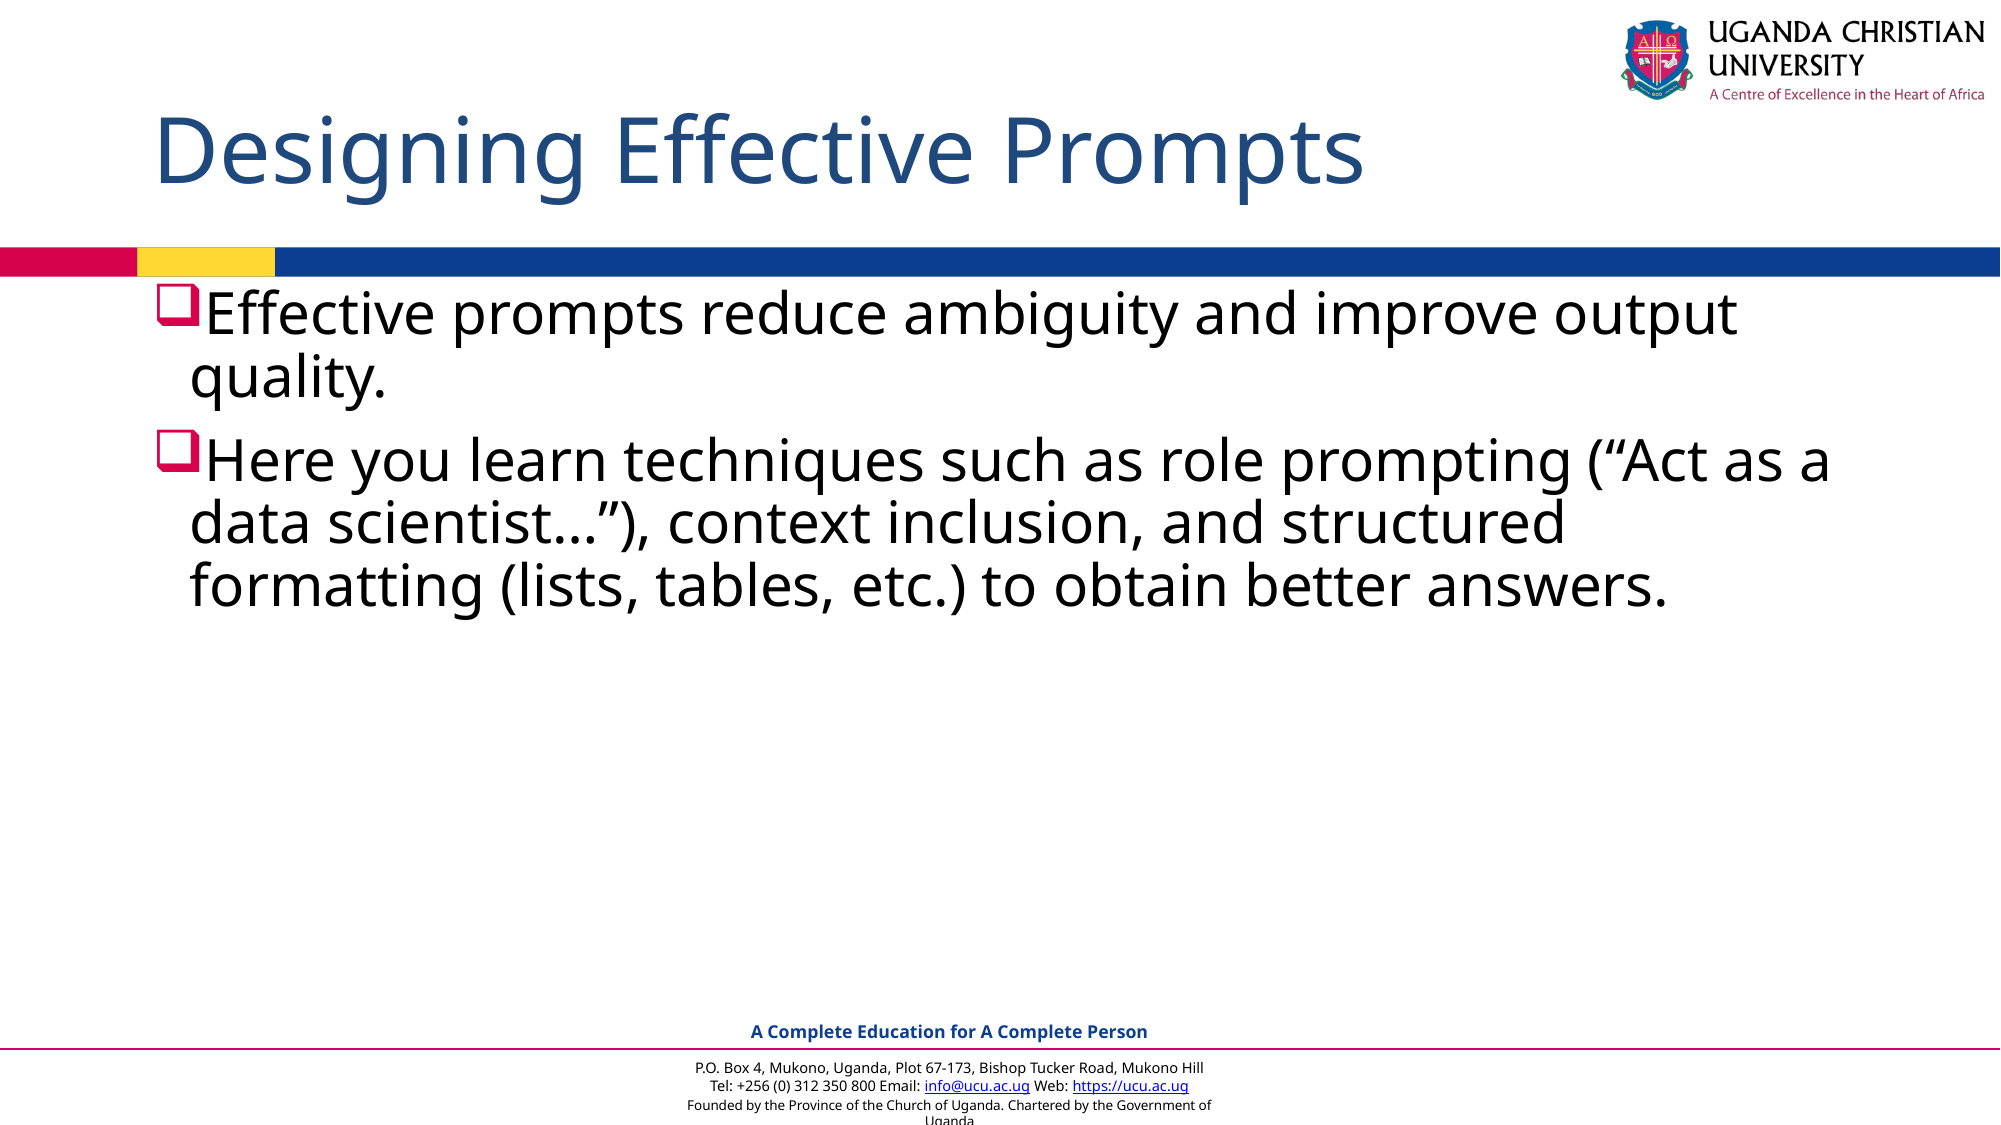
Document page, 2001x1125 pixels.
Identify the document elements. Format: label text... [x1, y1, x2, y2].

list Effective prompts reduce ambiguity and improve output quality. Here you learn techniques such as role prompting (“Act as a data scientist…”), context inclusion, and structured formatting (lists, tables, etc.) to obtain better answers. [137, 276, 1863, 1014]
title Designing Effective Prompts [137, 59, 1863, 248]
picture [1603, 0, 2000, 121]
